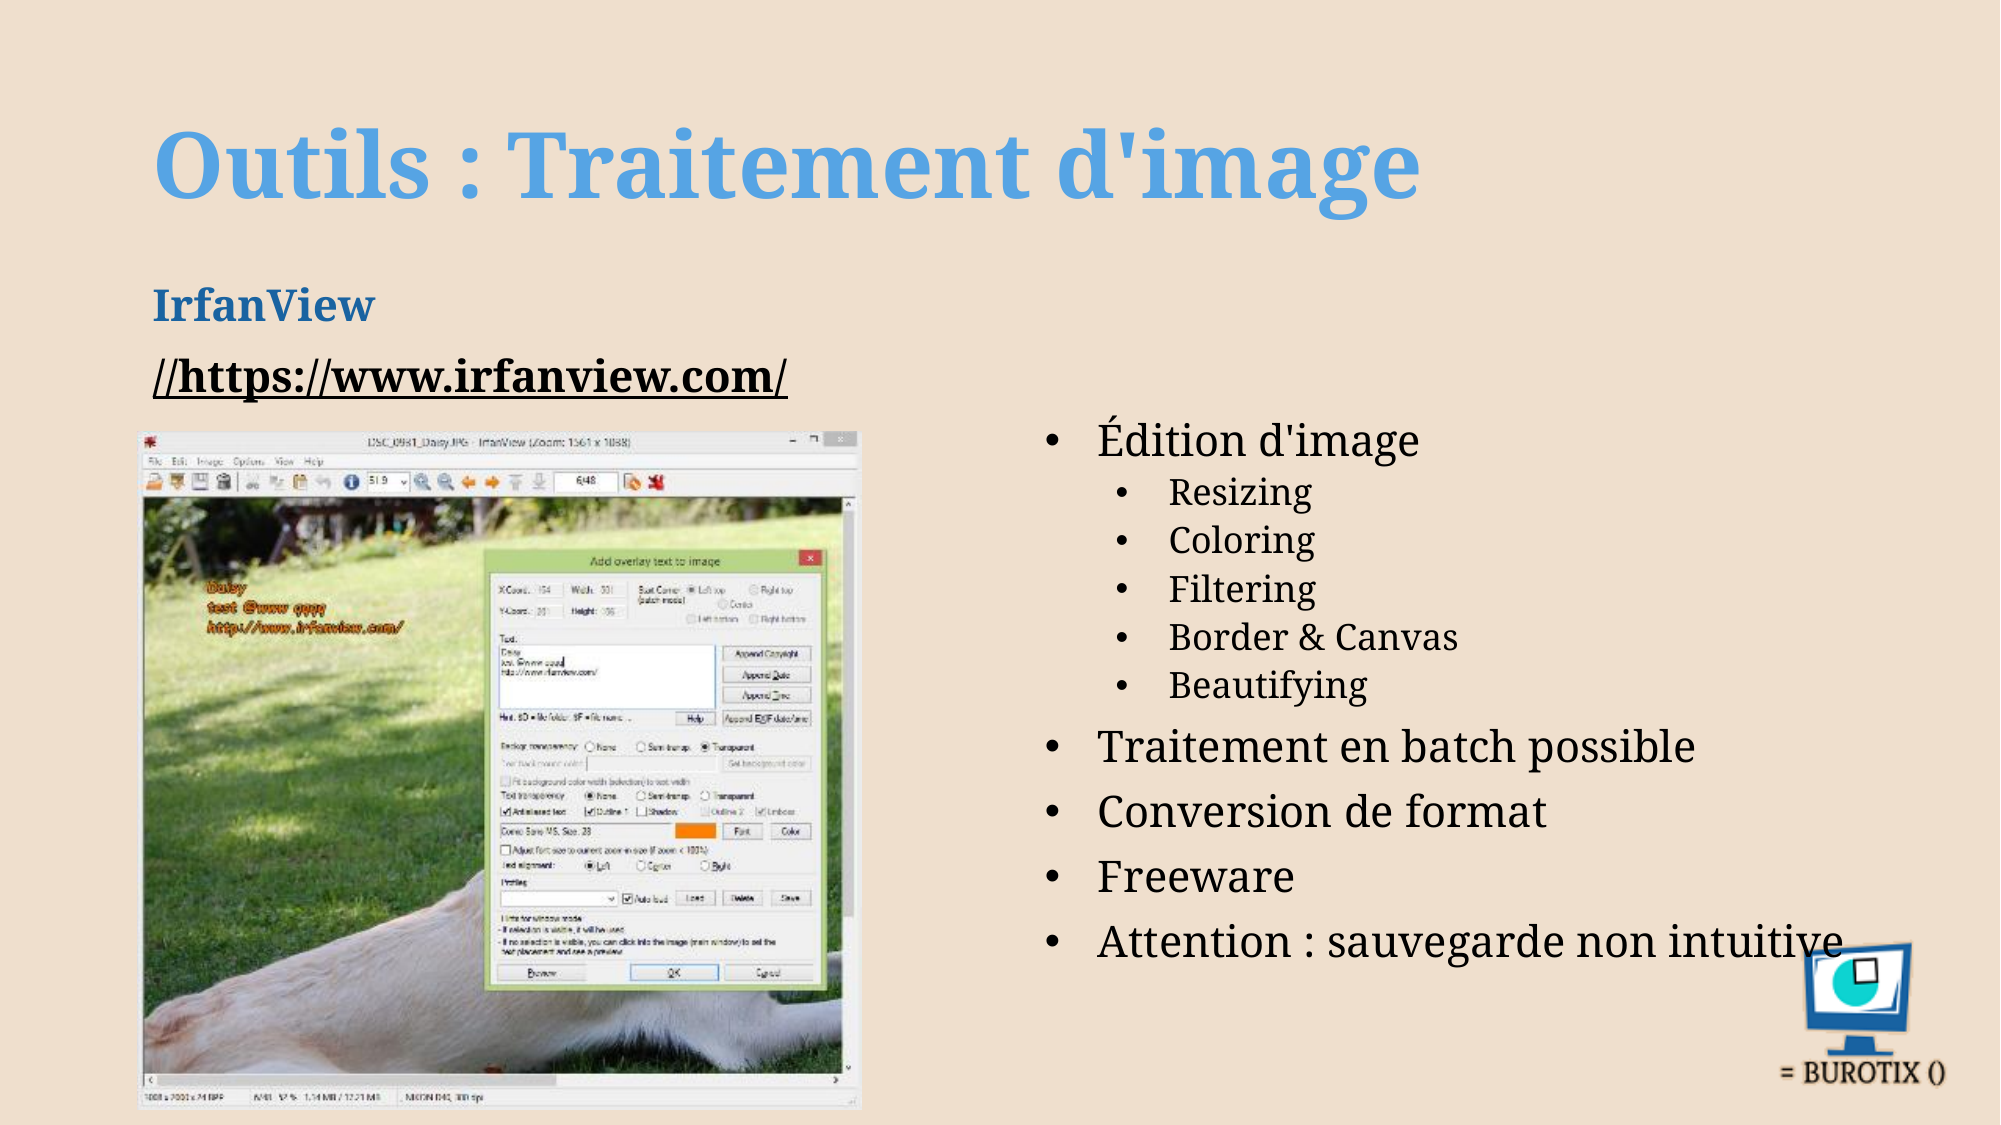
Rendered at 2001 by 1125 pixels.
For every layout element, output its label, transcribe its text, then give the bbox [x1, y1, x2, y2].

picture [1776, 938, 1949, 1089]
title Outils : Traitement d'image [137, 59, 2000, 278]
list IrfanView //https://www.irfanview.com/ [137, 275, 984, 411]
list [136, 431, 862, 1111]
list Édition d'image Resizing Coloring Filtering Border & Canvas Beautifying Traitement en batch possible Conversion de format Freeware Attention : sauvegarde non intuitive [1012, 410, 1863, 1016]
